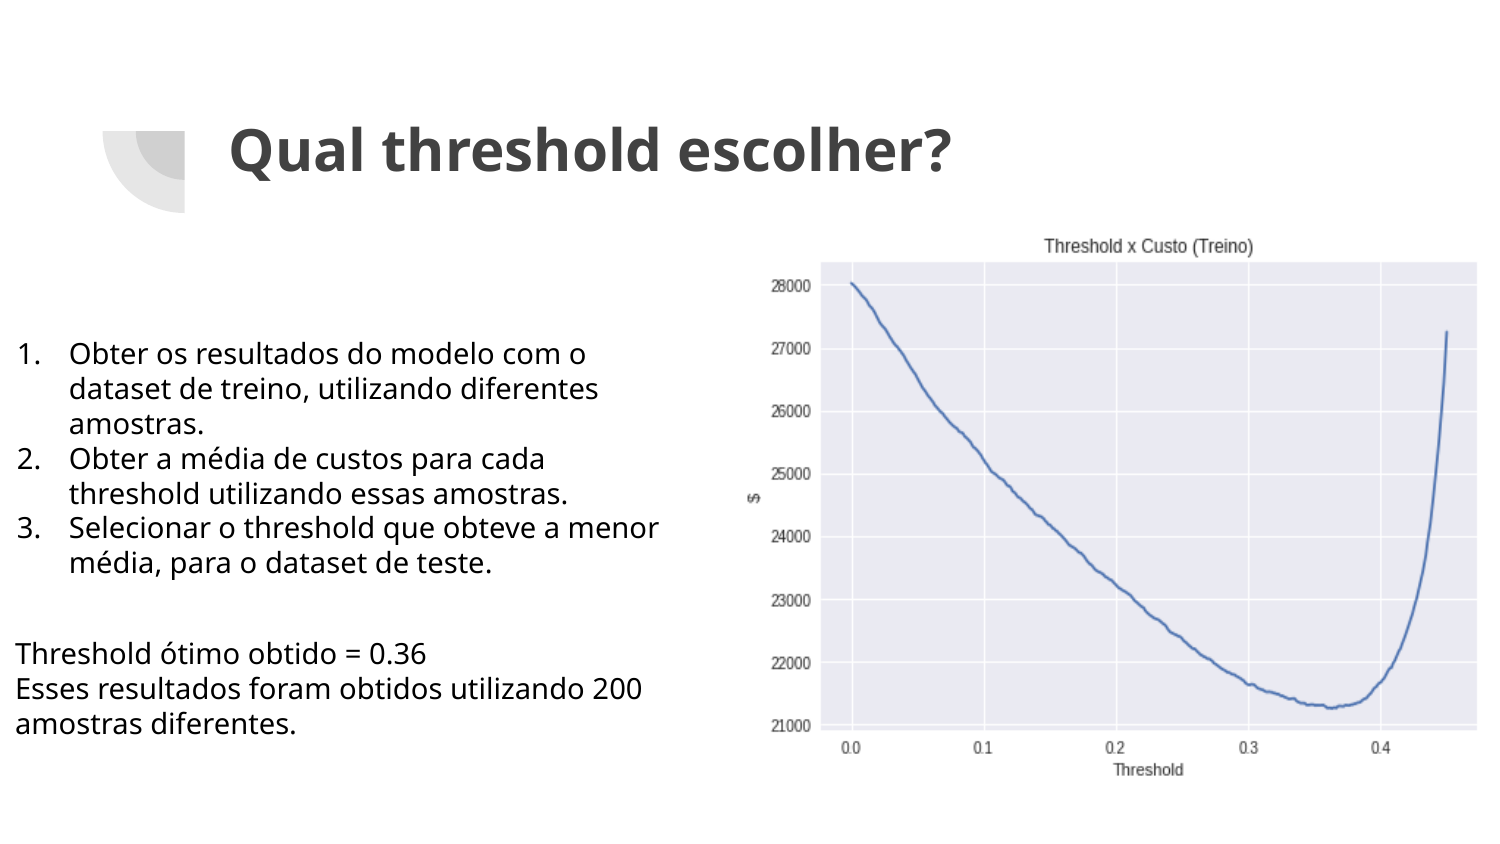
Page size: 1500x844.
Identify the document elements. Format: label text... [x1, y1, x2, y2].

picture [739, 228, 1486, 790]
text_box Threshold ótimo obtido = 0.36 Esses resultados foram obtidos utilizando 200 amostras diferentes. [0, 620, 715, 756]
text_box Obter os resultados do modelo com o dataset de treino, utilizando diferentes amostras. Obter a média de custos para cada threshold utilizando essas amostras. Selecionar o threshold que obteve a menor média, para o dataset de teste. [0, 320, 694, 595]
title Qual threshold escolher? [213, 98, 1368, 263]
